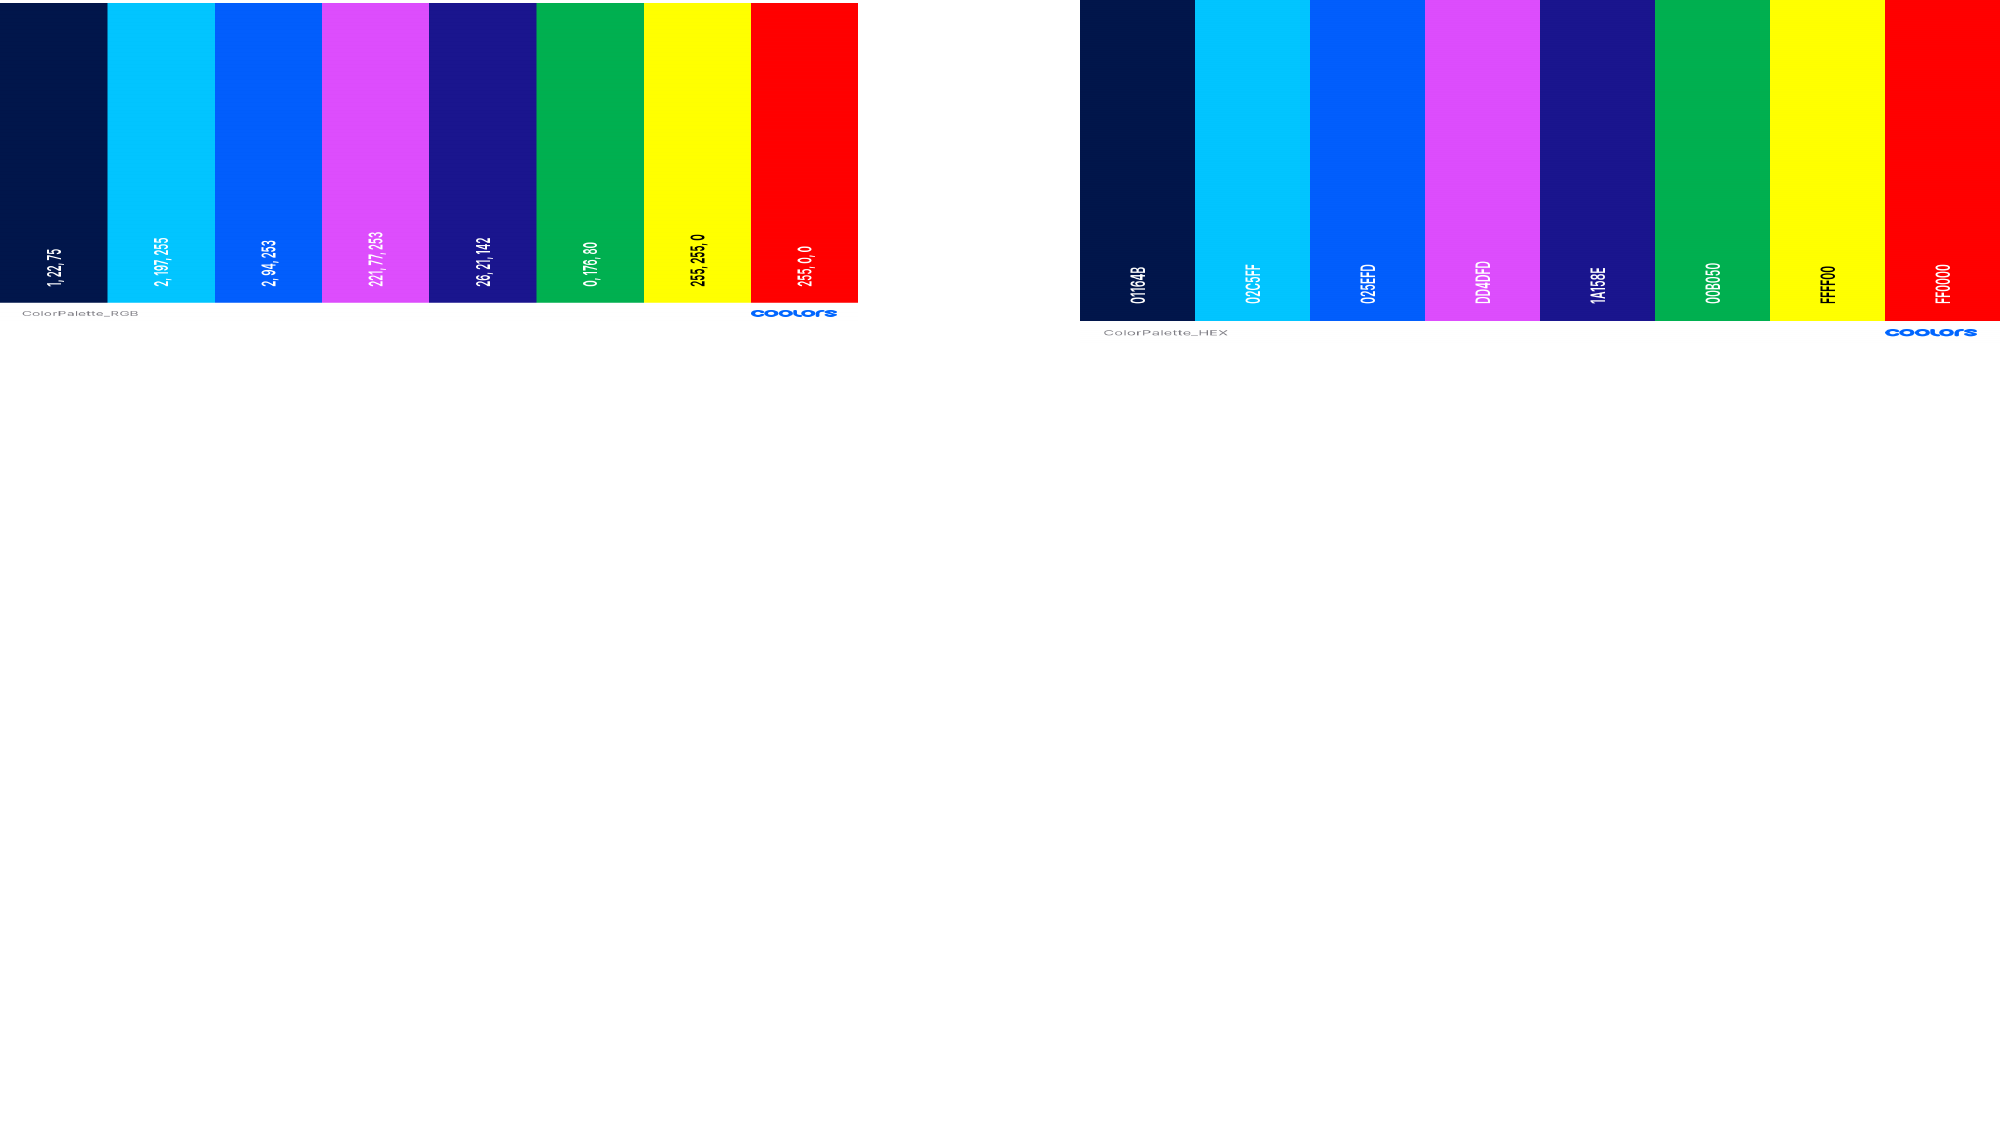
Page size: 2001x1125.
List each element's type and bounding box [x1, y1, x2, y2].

picture [0, 2, 858, 324]
picture [1080, 0, 2000, 344]
